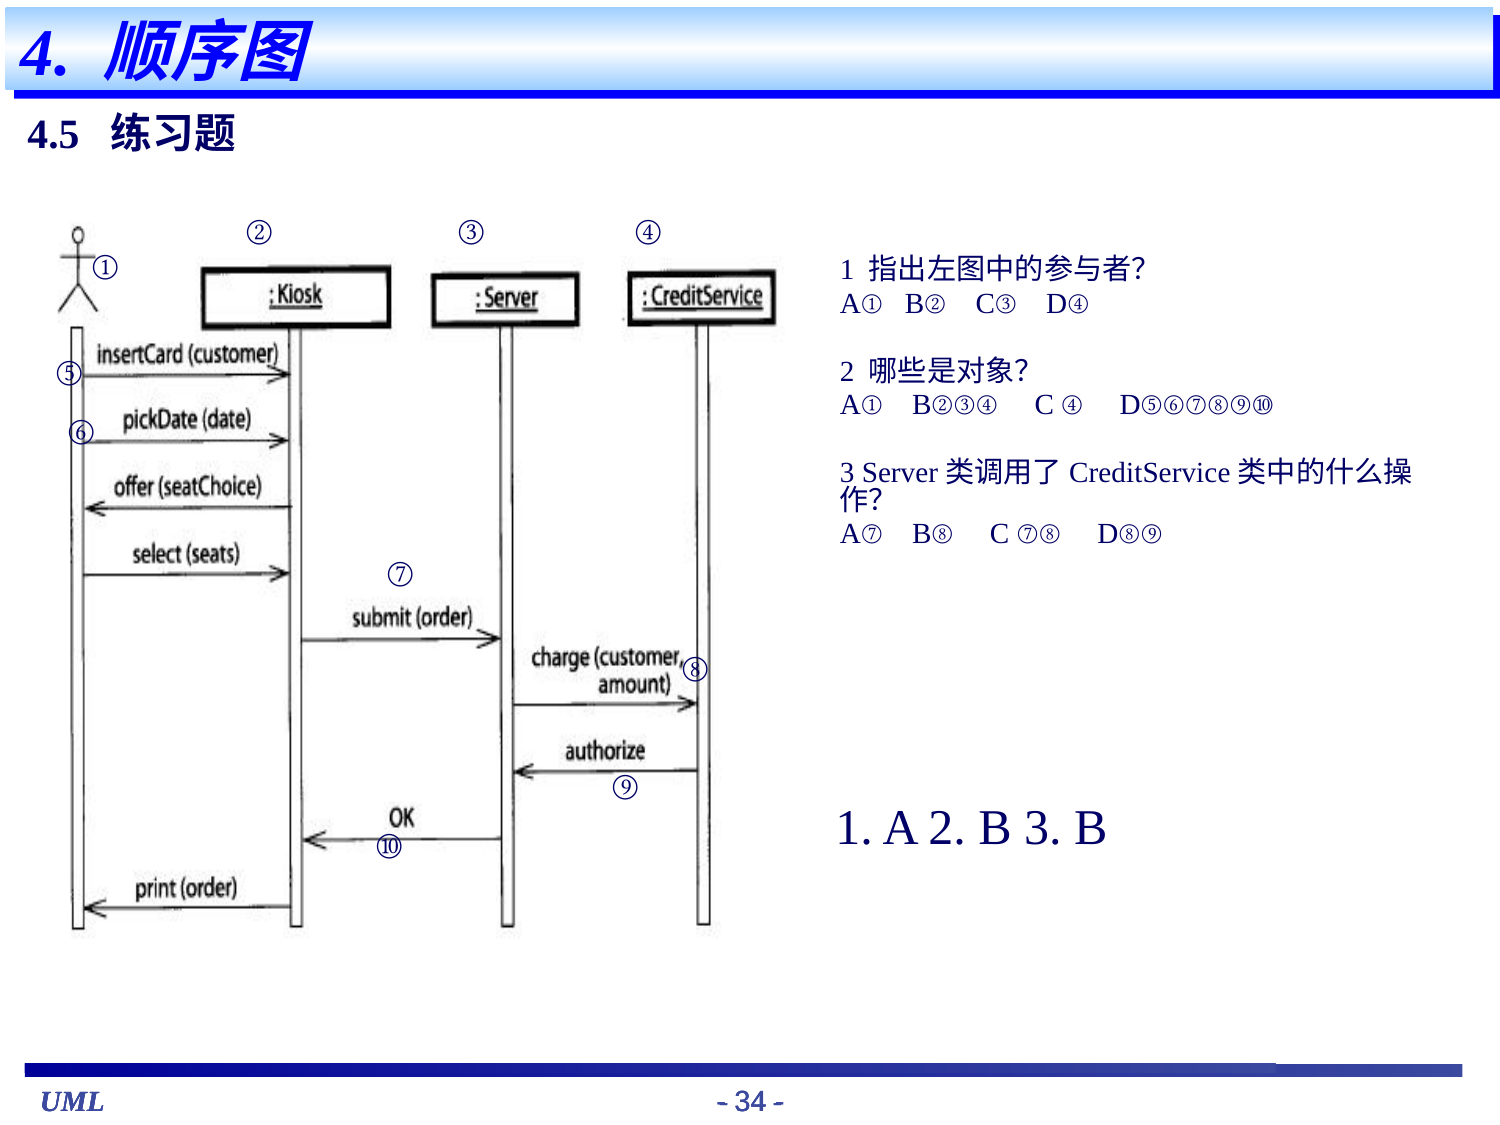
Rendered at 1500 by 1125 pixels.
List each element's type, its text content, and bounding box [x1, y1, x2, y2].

text_box 4.5 练习题 [12, 99, 427, 165]
text_box 1 指出左图中的参与者？ A① B② C③ D④ 2 哪些是对象？ A① B②③④ C ④ D⑤⑥⑦⑧⑨⑩ 3 Server类调用了CreditService类中的什么操作？ A⑦ B⑧ C ⑦⑧ D⑧⑨ [824, 249, 1465, 982]
text_box 1. A 2. B 3. B [820, 787, 1258, 862]
text_box [24, 1063, 1276, 1073]
title 4. 顺序图 [5, 7, 1494, 91]
picture [41, 195, 800, 975]
text_box - - [663, 1074, 838, 1125]
text_box UML [25, 1074, 120, 1125]
